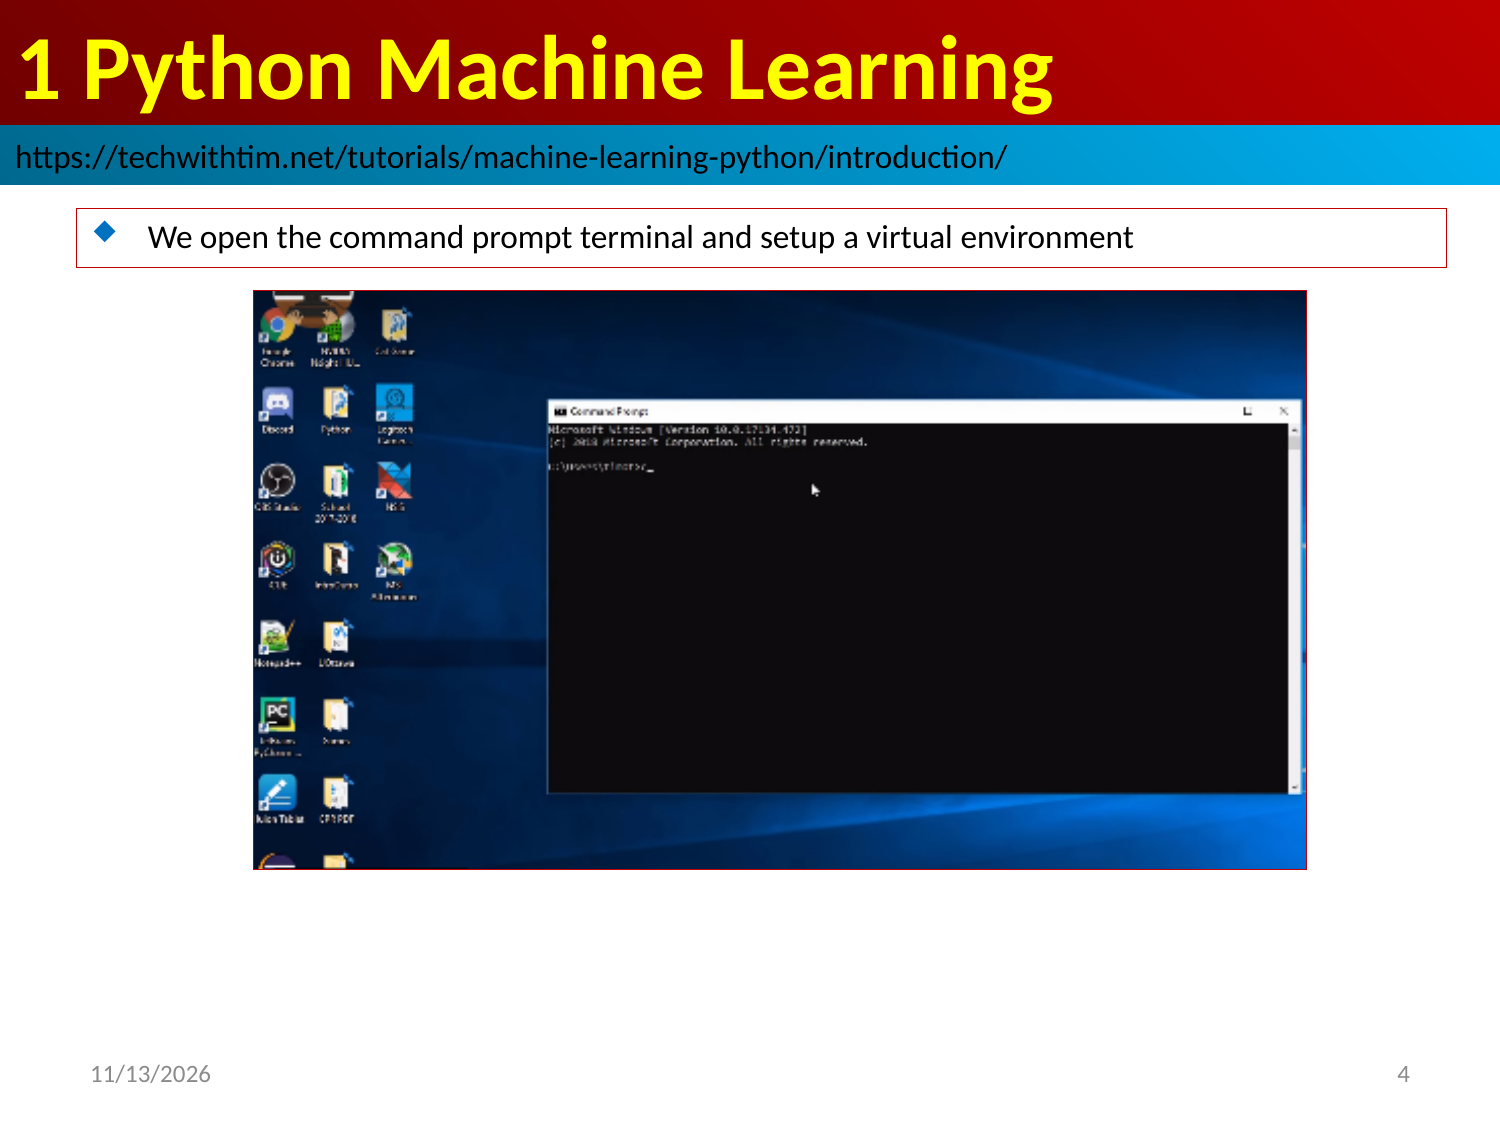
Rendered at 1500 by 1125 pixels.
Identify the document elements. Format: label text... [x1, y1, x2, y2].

subtitle We open the command prompt terminal and setup a virtual environment [76, 208, 1447, 268]
title 1 Python Machine Learning [0, 0, 1500, 125]
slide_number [75, 1042, 425, 1103]
text_box https://techwithtim.net/tutorials/machine-learning-python/introduction/ [0, 125, 1500, 185]
picture [253, 290, 1307, 870]
slide_number 4 [1074, 1042, 1425, 1103]
